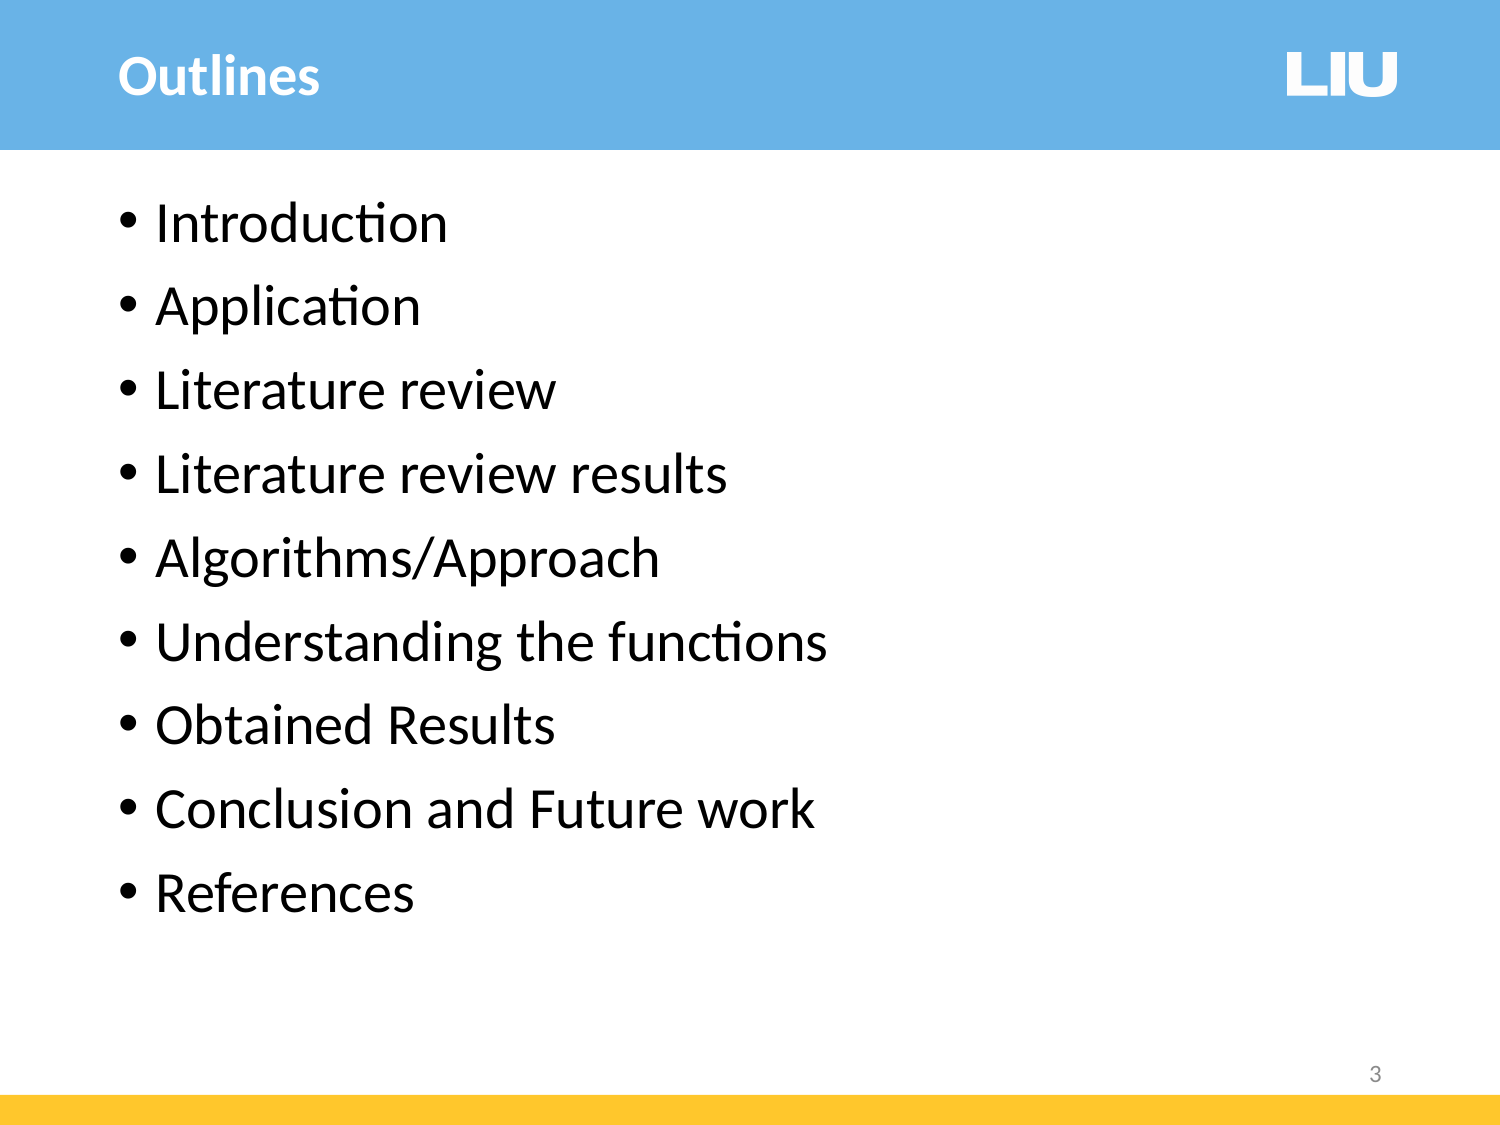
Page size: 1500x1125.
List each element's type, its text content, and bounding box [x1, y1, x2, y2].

picture [1287, 52, 1397, 97]
slide_number 3 [1059, 1042, 1397, 1103]
list Introduction Application Literature review Literature review results Algorithms/Approach Understanding the functions Obtained Results Conclusion and Future work References [103, 184, 1397, 1013]
text_box Outlines [103, 4, 1176, 148]
